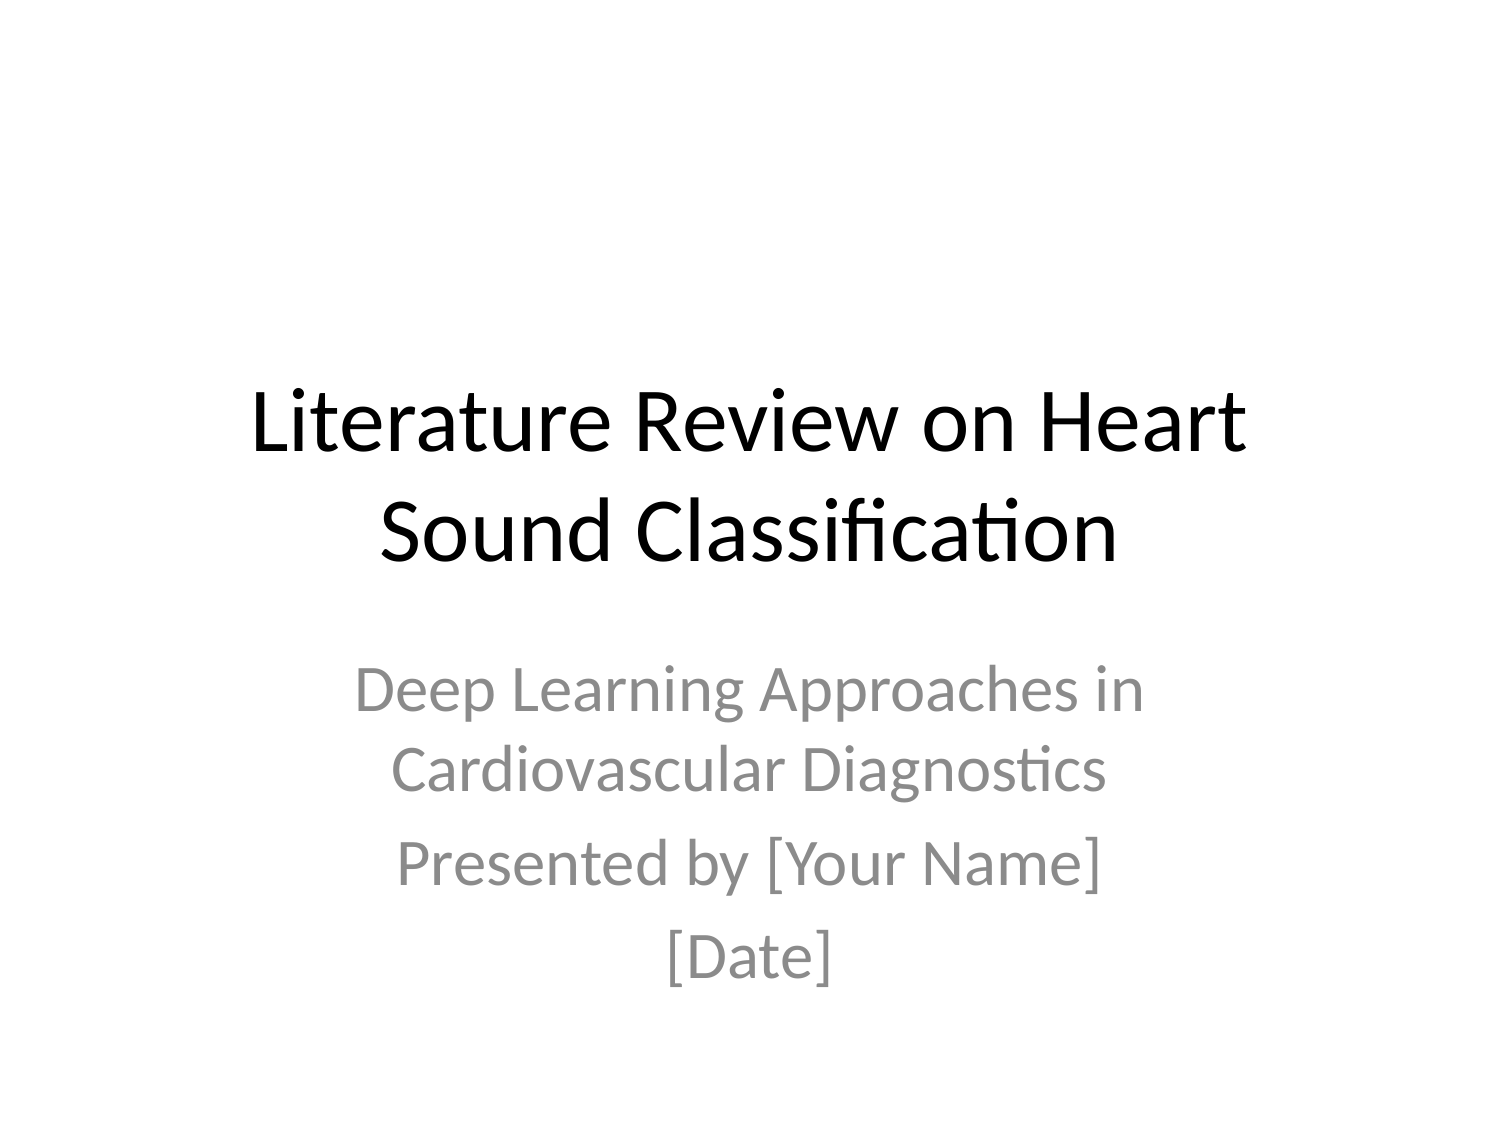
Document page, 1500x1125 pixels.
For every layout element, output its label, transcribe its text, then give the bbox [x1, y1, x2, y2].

title Literature Review on Heart Sound Classification [112, 349, 1388, 591]
subtitle Deep Learning Approaches in Cardiovascular Diagnostics Presented by [Your Name] [Date] [225, 637, 1275, 925]
